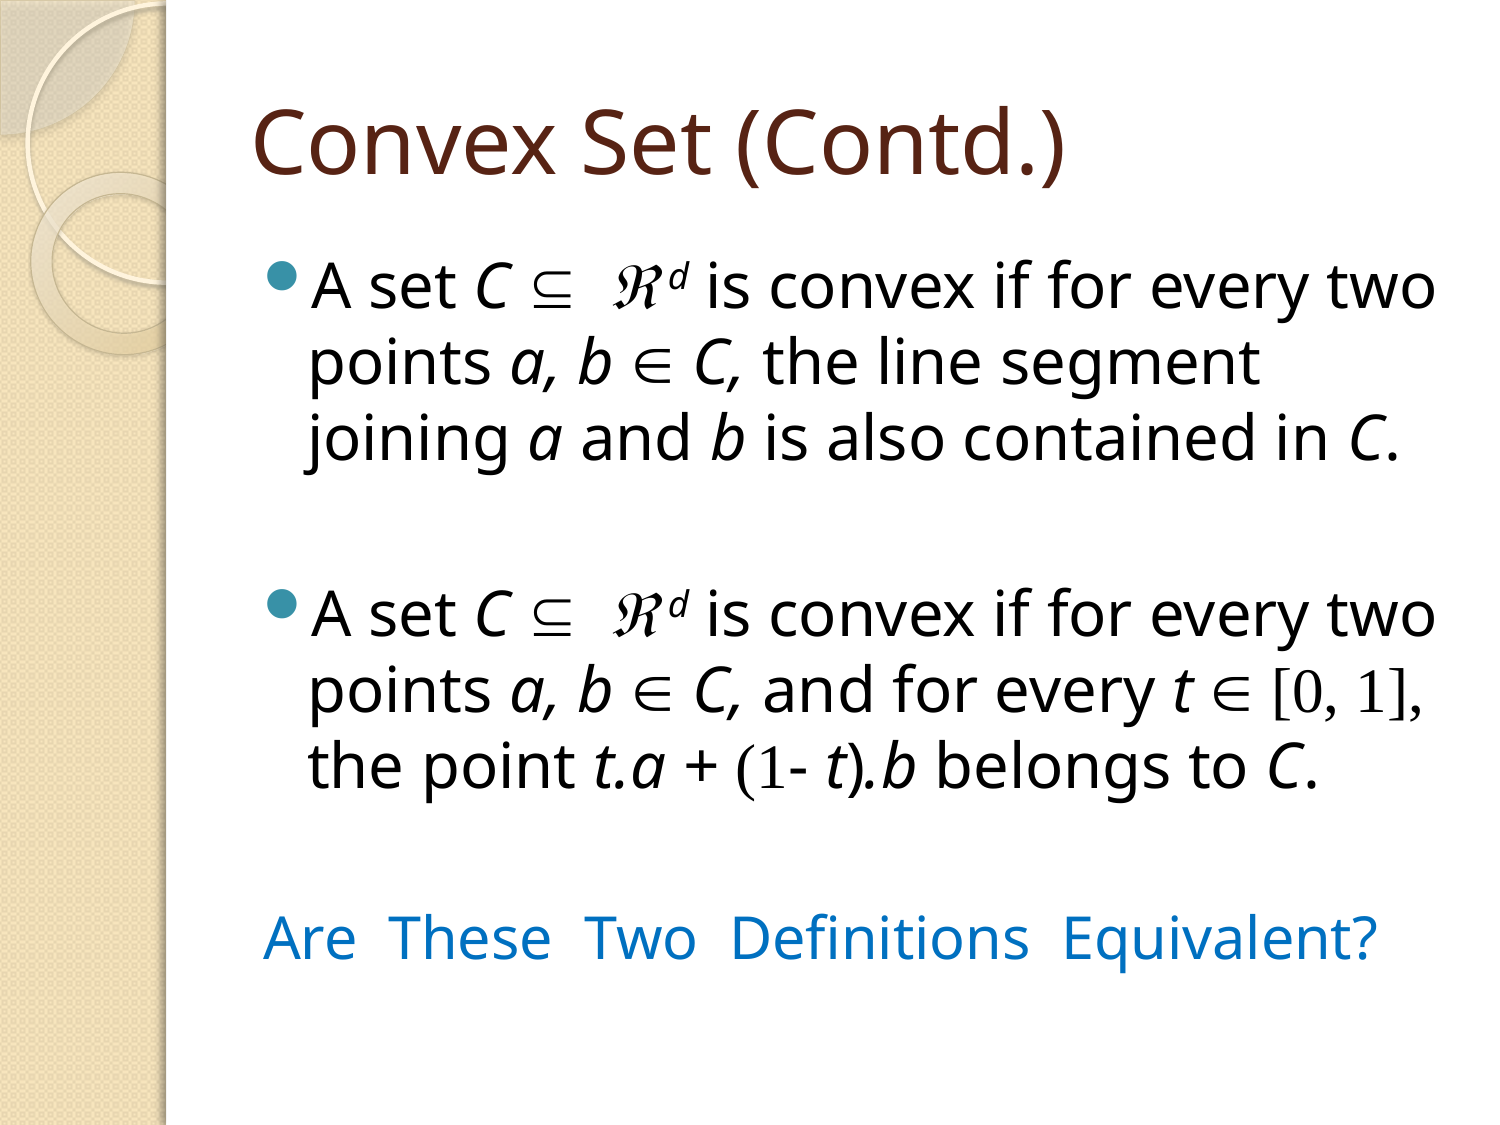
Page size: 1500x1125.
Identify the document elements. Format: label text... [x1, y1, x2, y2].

title Convex Set (Contd.) [235, 45, 1466, 233]
list A set C   d is convex if for every two points a, b  C, the line segment joining a and b is also contained in C. A set C   d is convex if for every two points a, b  C, and for every t  [0, 1], the point t.a + (1- t).b belongs to C. Are These Two Definitions Equivalent? [235, 237, 1466, 997]
